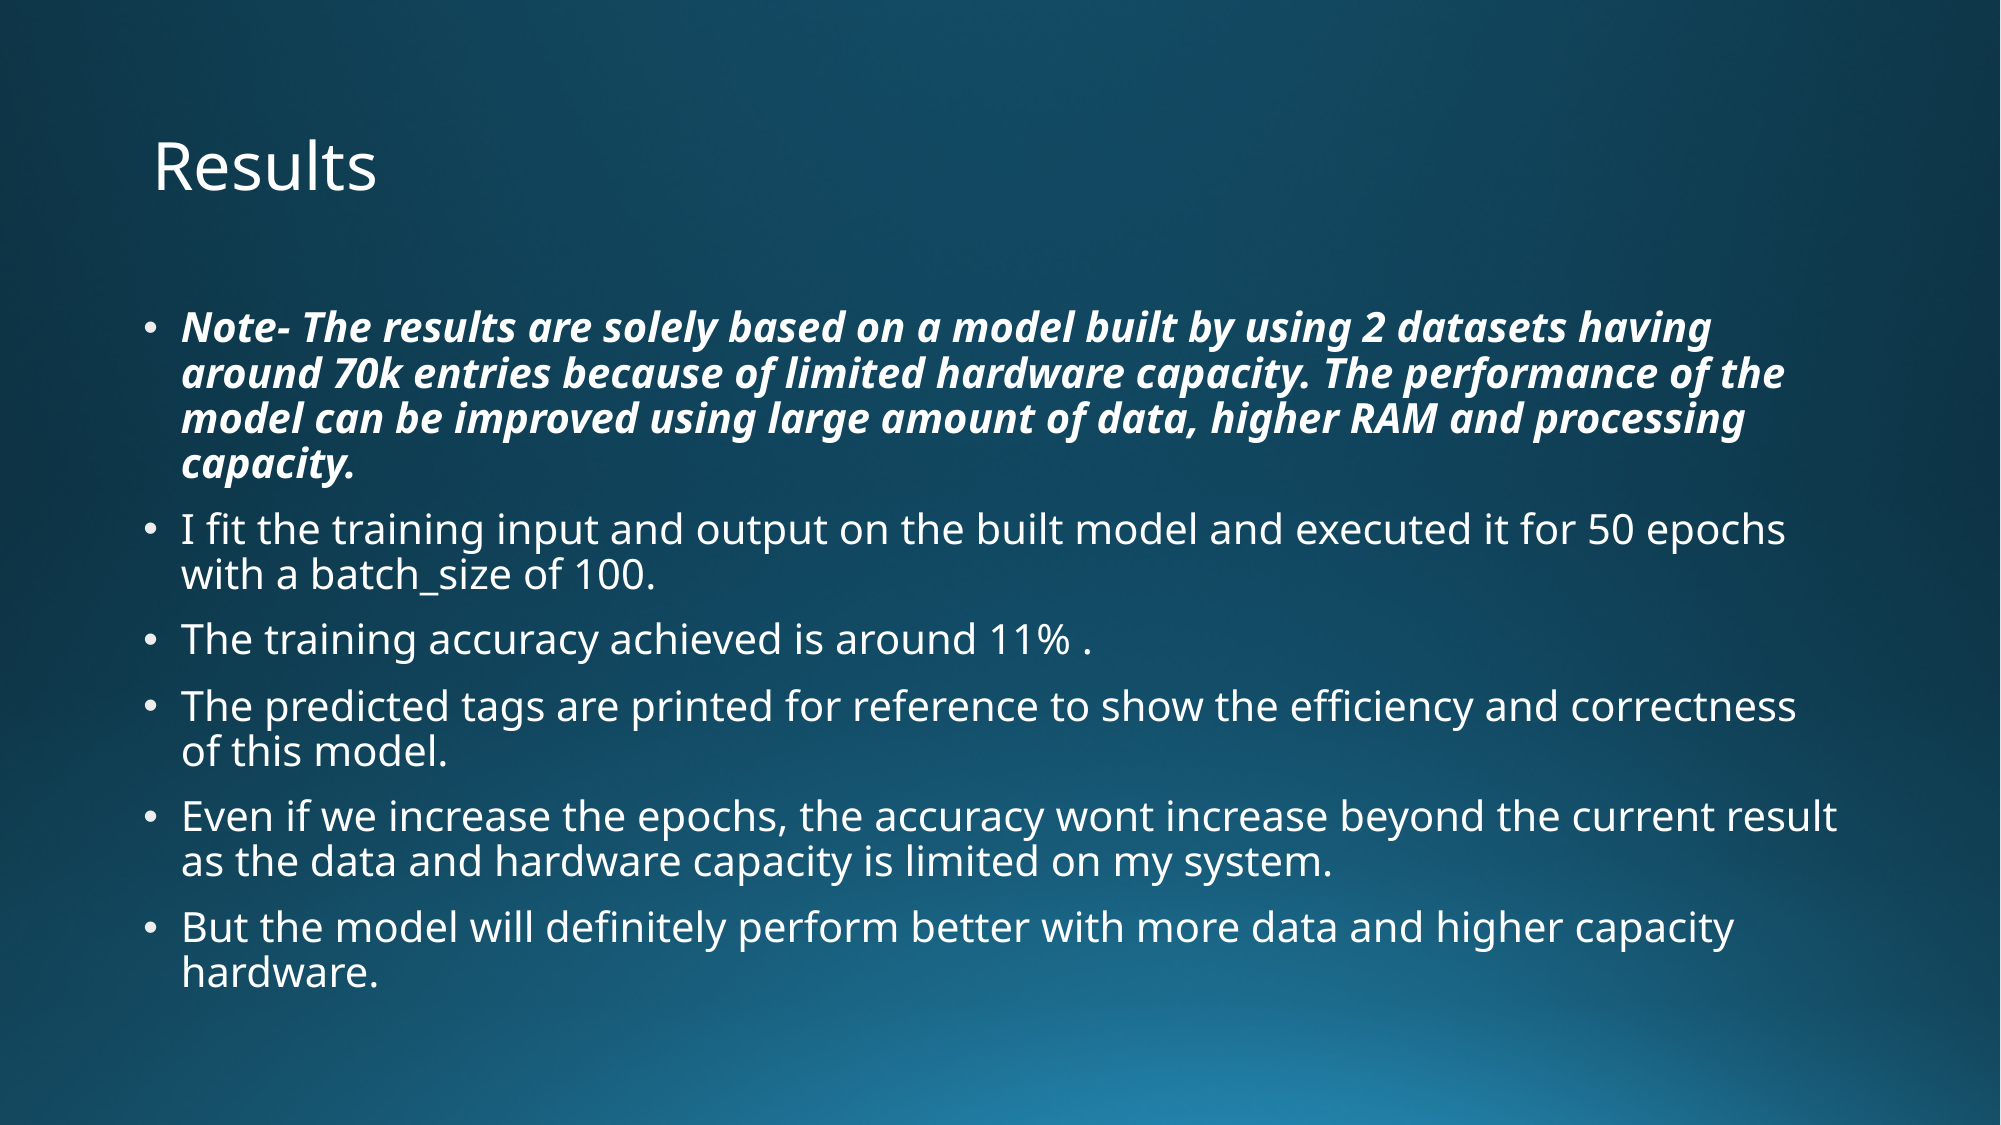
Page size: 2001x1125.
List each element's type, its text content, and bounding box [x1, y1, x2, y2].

picture [0, 0, 2001, 1125]
title Results [137, 59, 1863, 278]
list Note- The results are solely based on a model built by using 2 datasets having around 70k entries because of limited hardware capacity. The performance of the model can be improved using large amount of data, higher RAM and processing capacity. I fit the training input and output on the built model and executed it for 50 epochs with a batch_size of 100. The training accuracy achieved is around 11% . The predicted tags are printed for reference to show the efficiency and correctness of this model. Even if we increase the epochs, the accuracy wont increase beyond the current result as the data and hardware capacity is limited on my system. But the model will definitely perform better with more data and higher capacity hardware. [128, 299, 1863, 1014]
